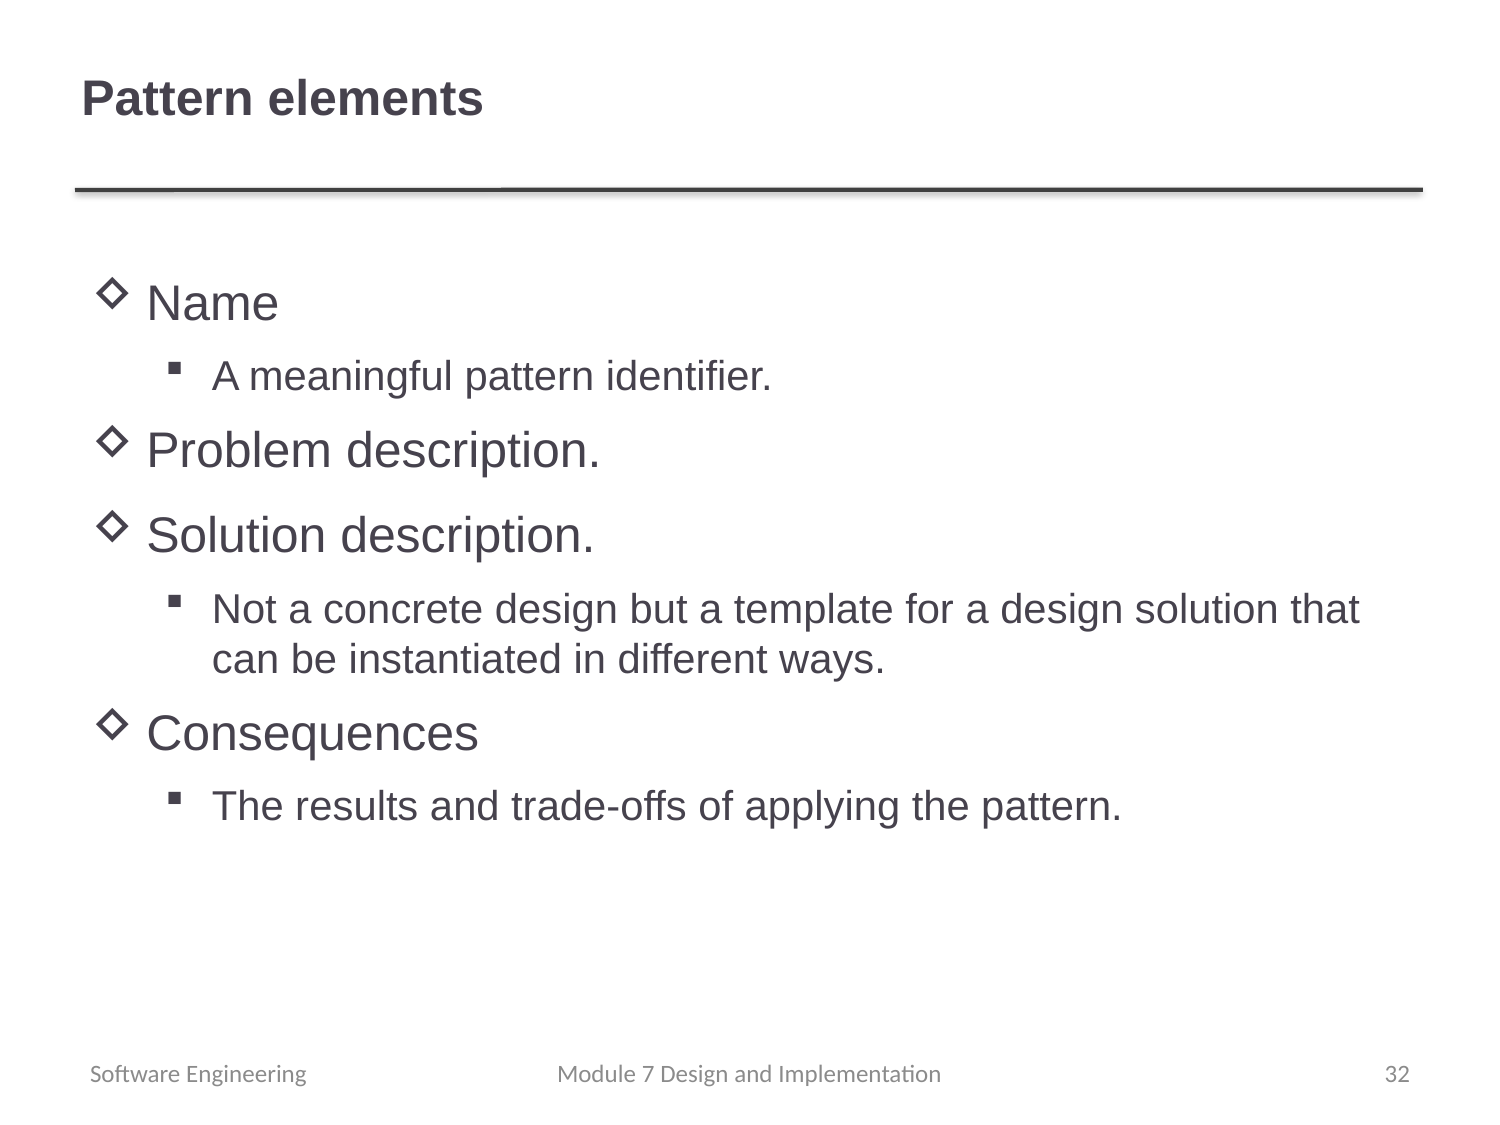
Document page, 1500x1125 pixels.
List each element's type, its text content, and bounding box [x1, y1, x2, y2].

list Name A meaningful pattern identifier. Problem description. Solution description. Not a concrete design but a template for a design solution that can be instantiated in different ways. Consequences The results and trade-offs of applying the pattern. [75, 262, 1425, 1005]
title Pattern elements [66, 1, 1264, 190]
slide_number 32 [1074, 1042, 1425, 1103]
slide_number Software Engineering [75, 1042, 425, 1103]
footer Module 7 Design and Implementation [512, 1042, 988, 1103]
